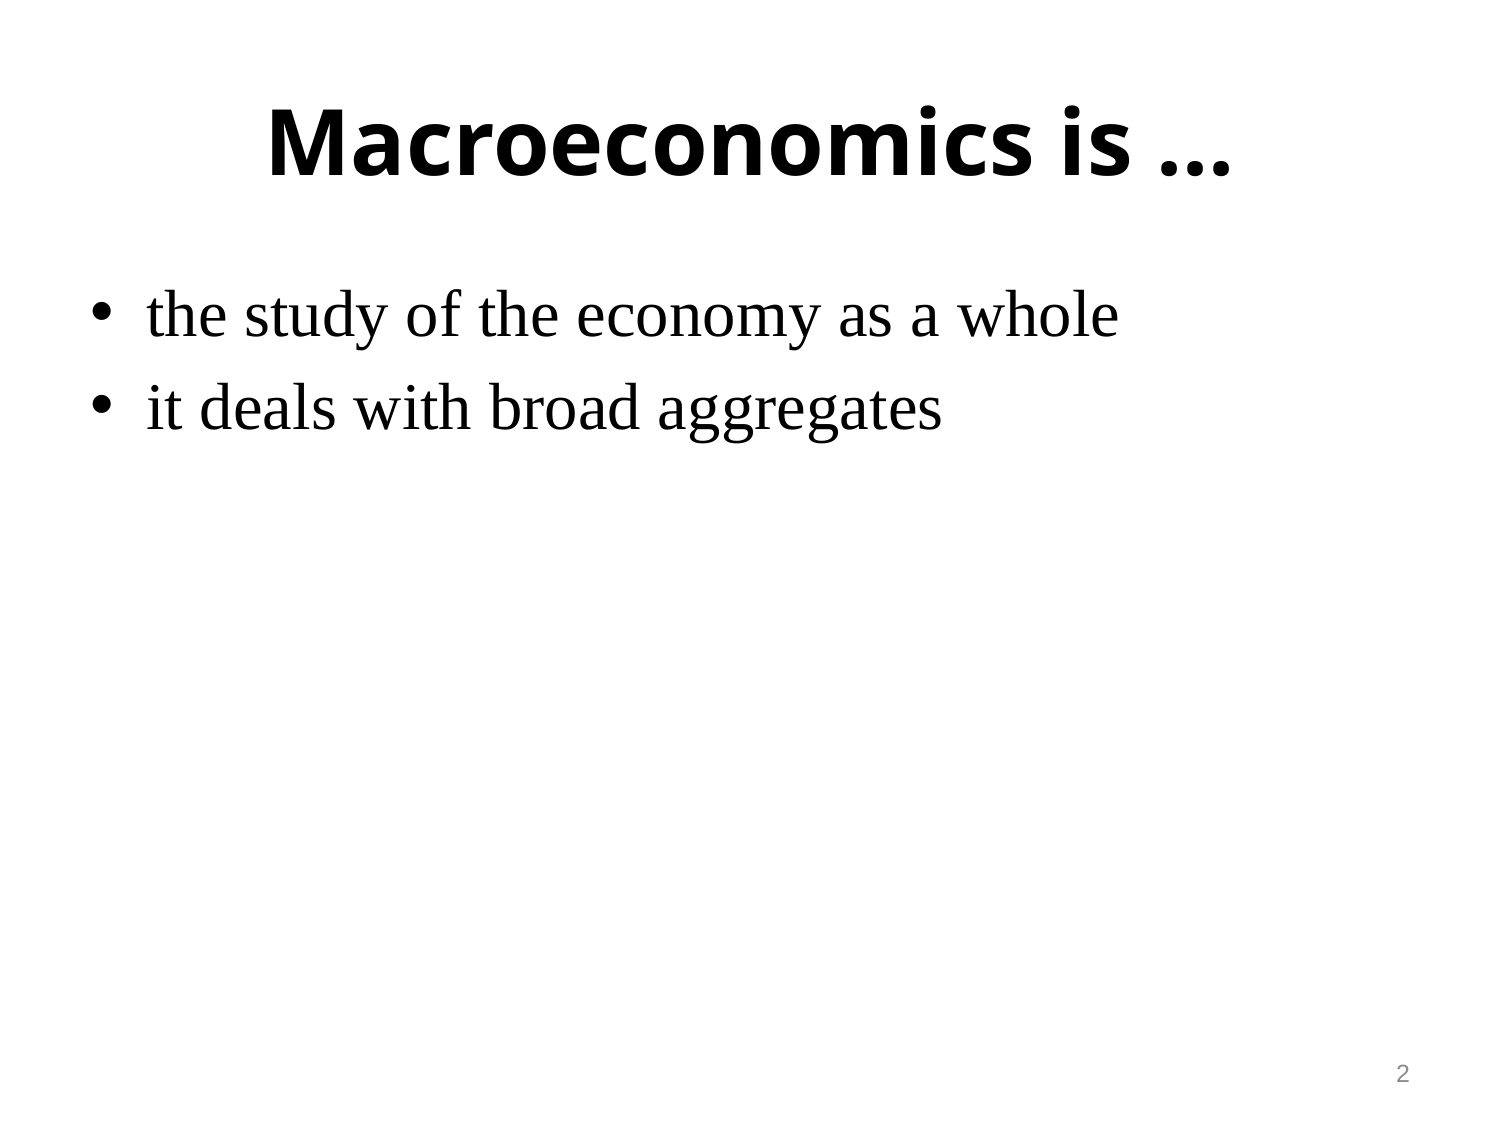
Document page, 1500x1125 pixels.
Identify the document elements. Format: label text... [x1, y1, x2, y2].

slide_number 1 [1074, 1042, 1425, 1103]
list the study of the economy as a whole it deals with broad aggregates [75, 262, 1425, 1005]
title Macroeconomics is ... [75, 45, 1425, 233]
